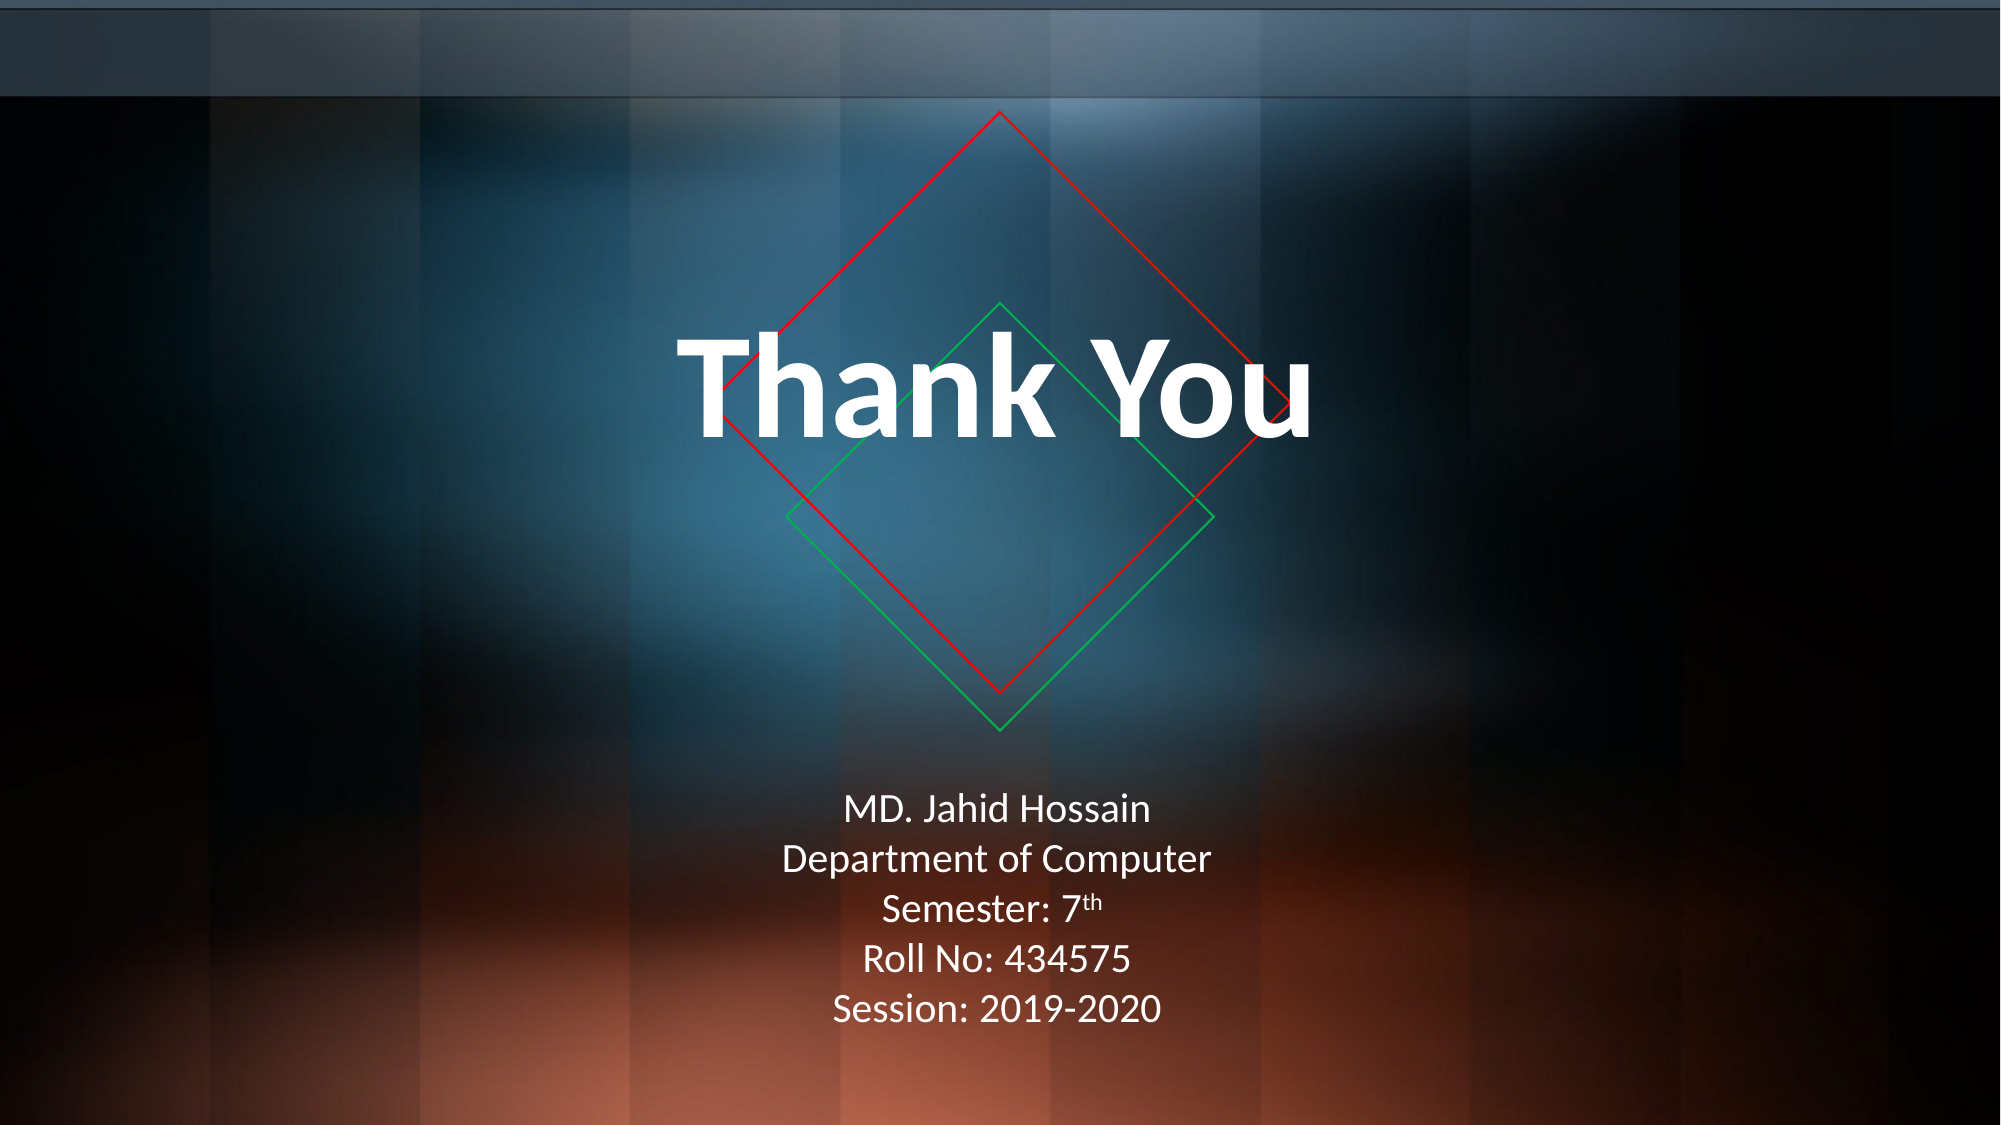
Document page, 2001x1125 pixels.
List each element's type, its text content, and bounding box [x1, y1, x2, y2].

picture [0, 0, 2001, 1125]
text_box [825, 520, 1175, 695]
title Thank You [247, 332, 1748, 520]
text_box [787, 520, 1213, 733]
text_box [778, 110, 1222, 332]
text_box MD. Jahid Hossain Department of Computer Semester: 7th Roll No: 434575 Session: 2019-2020 [721, 773, 1274, 1039]
